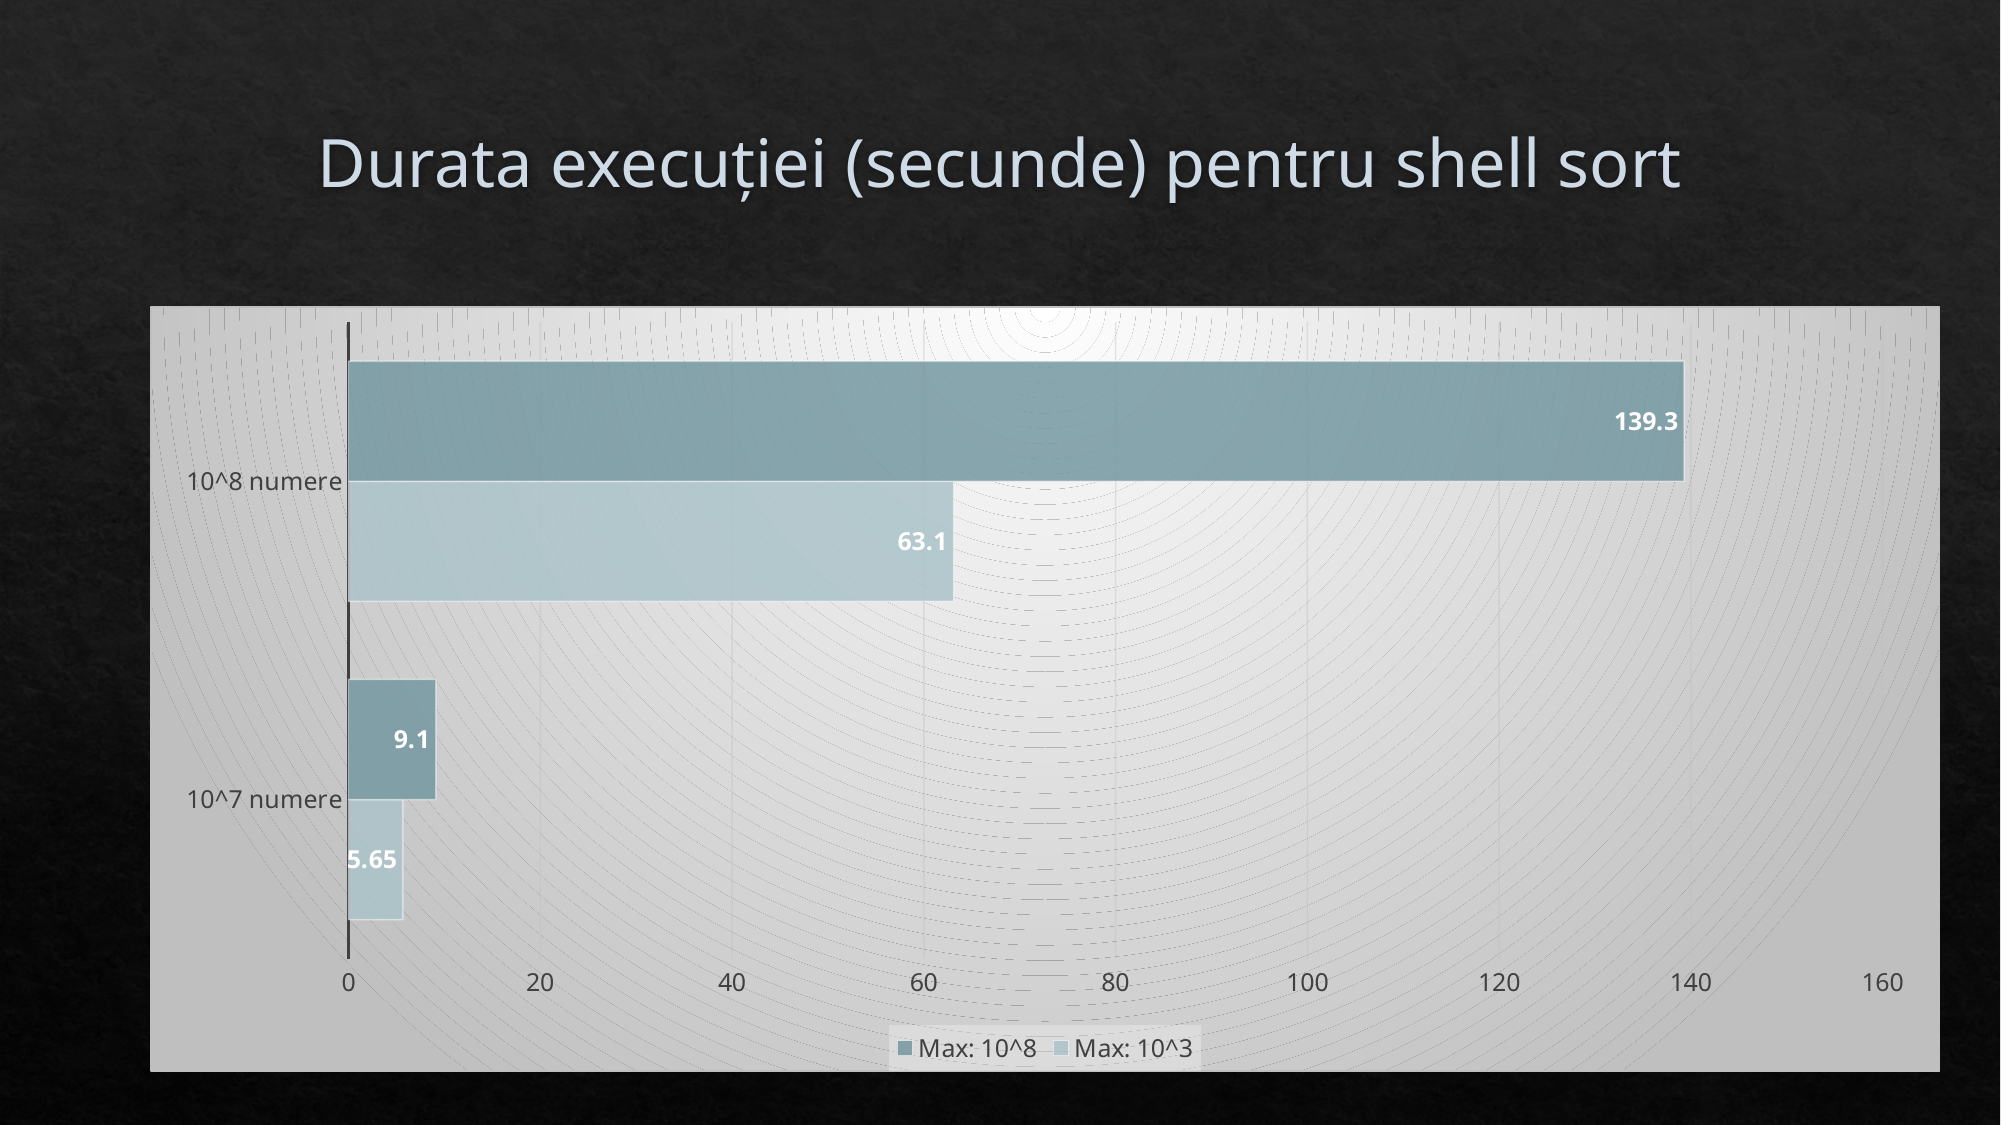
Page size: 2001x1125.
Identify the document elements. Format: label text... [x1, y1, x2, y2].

chart [149, 305, 1941, 1073]
title Durata execuției (secunde) pentru shell sort [150, 62, 1850, 270]
